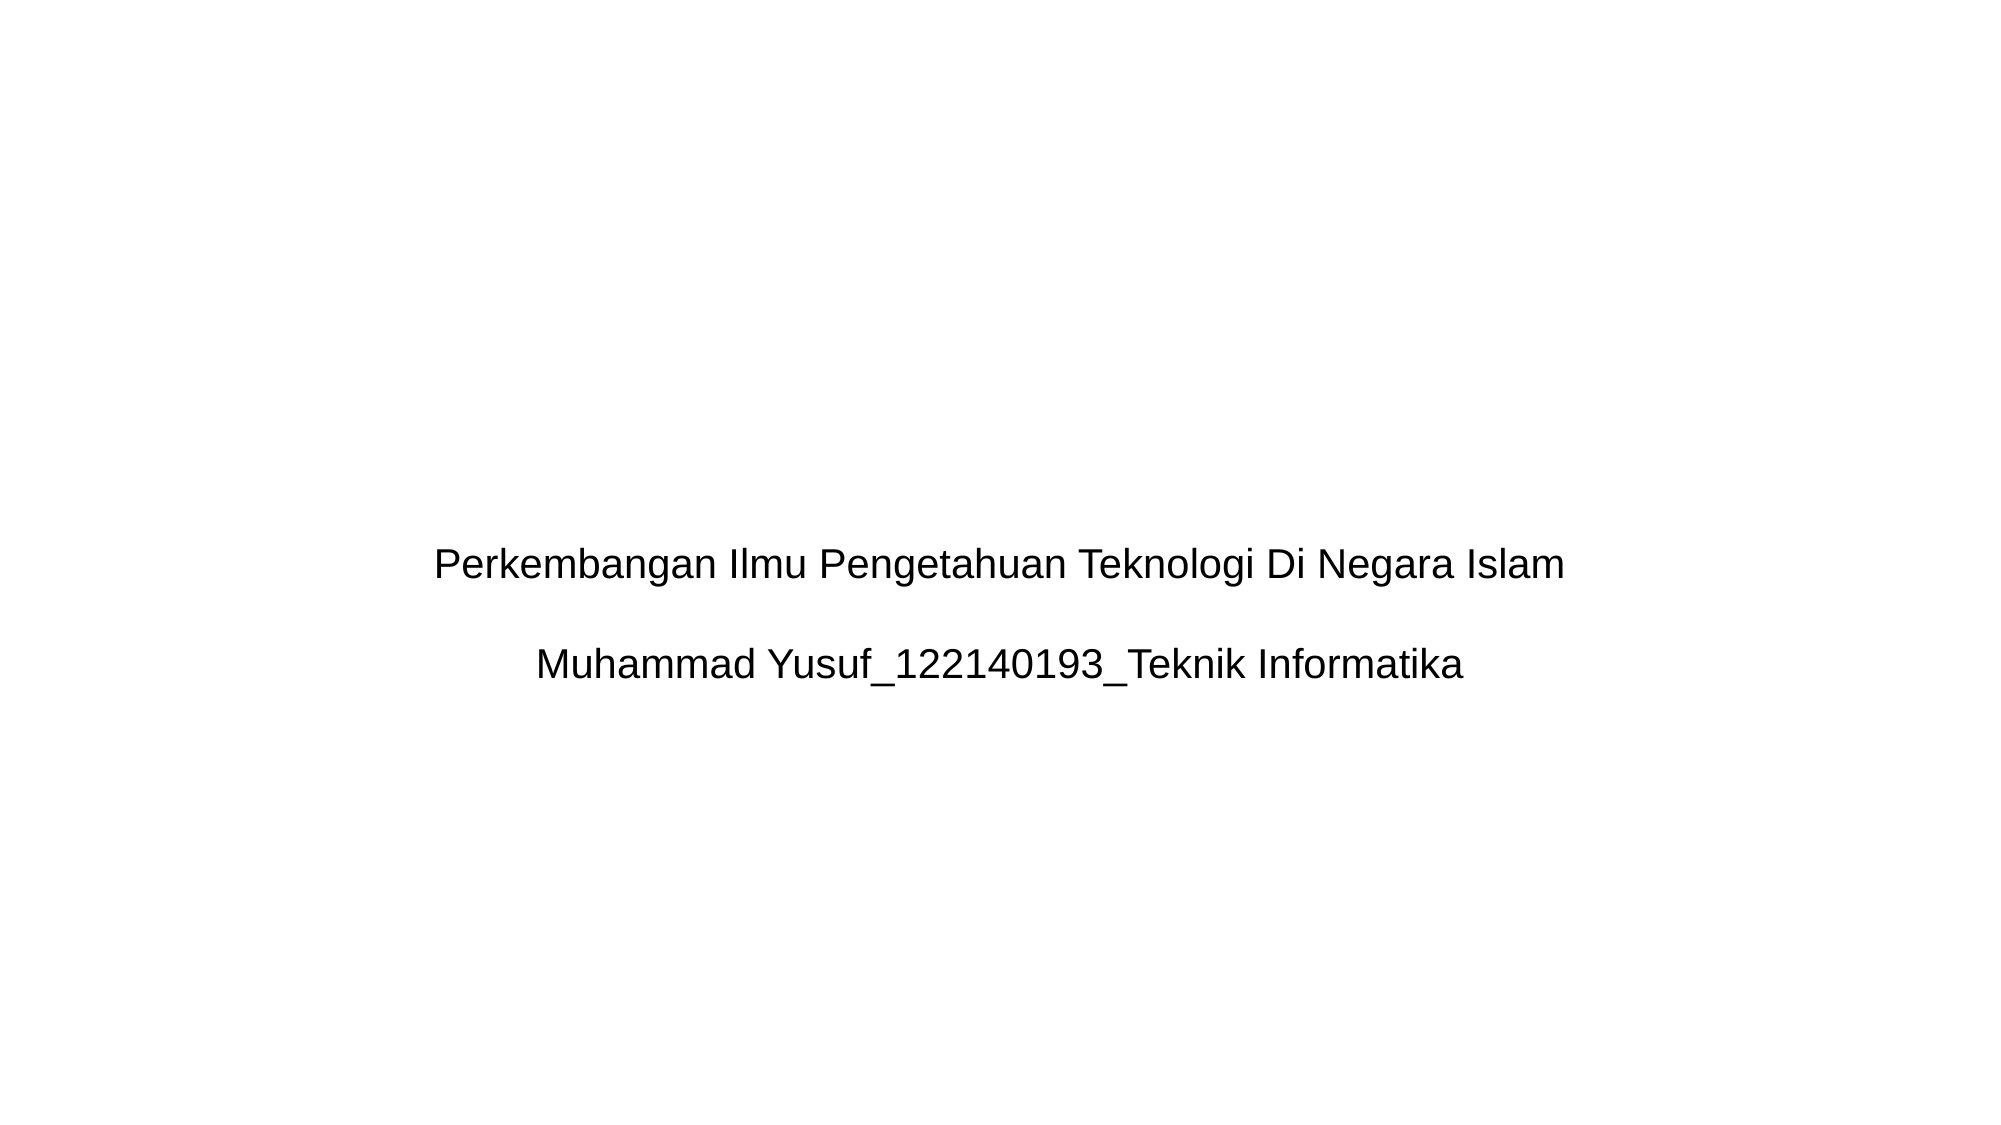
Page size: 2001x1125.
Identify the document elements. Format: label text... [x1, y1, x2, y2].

text_box Perkembangan Ilmu Pengetahuan Teknologi Di Negara Islam Muhammad Yusuf_122140193_Teknik Informatika [418, 529, 1581, 695]
